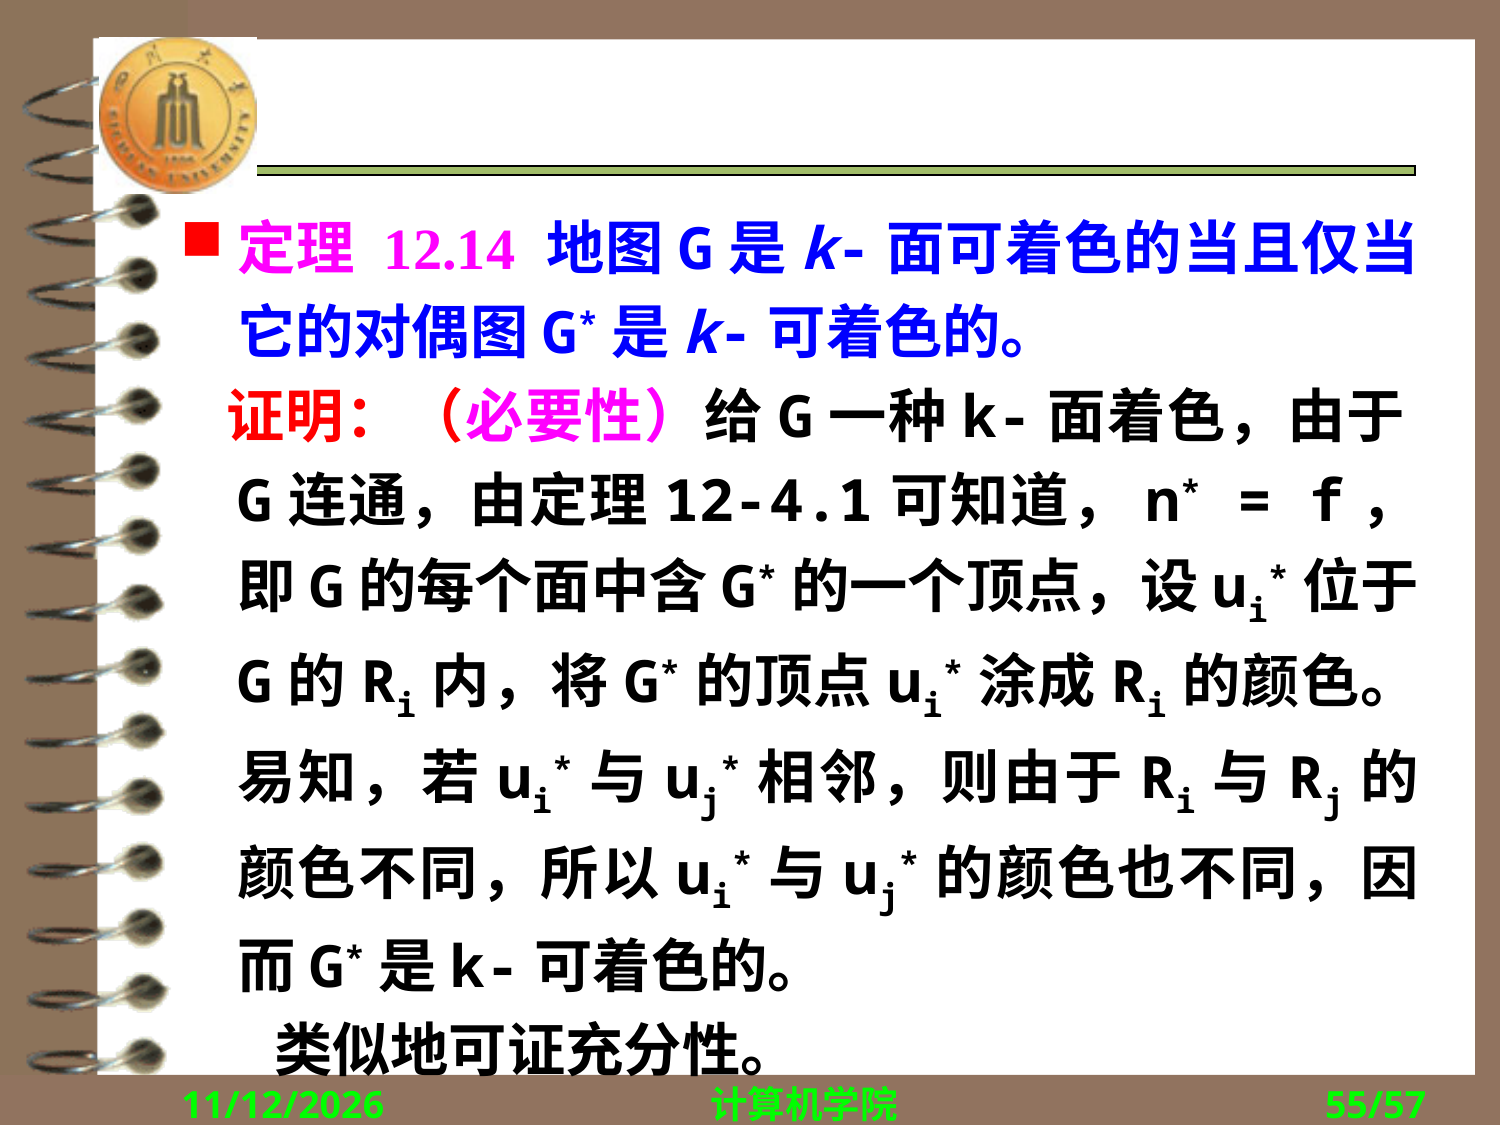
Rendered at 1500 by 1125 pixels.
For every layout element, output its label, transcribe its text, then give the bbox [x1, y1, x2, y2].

picture [0, 0, 257, 1075]
slide_number 55/57 [1128, 1073, 1442, 1100]
list 定理 12.14 地图G是k-面可着色的当且仅当它的对偶图G*是k-可着色的。 证明：（必要性）给G一种k-面着色，由于G连通，由定理12-4.1可知道，n* = f，即G的每个面中含G*的一个顶点，设ui*位于G的Ri内，将G*的顶点ui*涂成Ri的颜色。易知，若ui*与uj*相邻，则由于Ri与Rj的颜色不同，所以ui*与uj*的颜色也不同，因而G*是k-可着色的。 类似地可证充分性。 [174, 191, 1425, 961]
footer 计算机学院 [479, 1073, 1128, 1100]
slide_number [166, 1073, 479, 1100]
